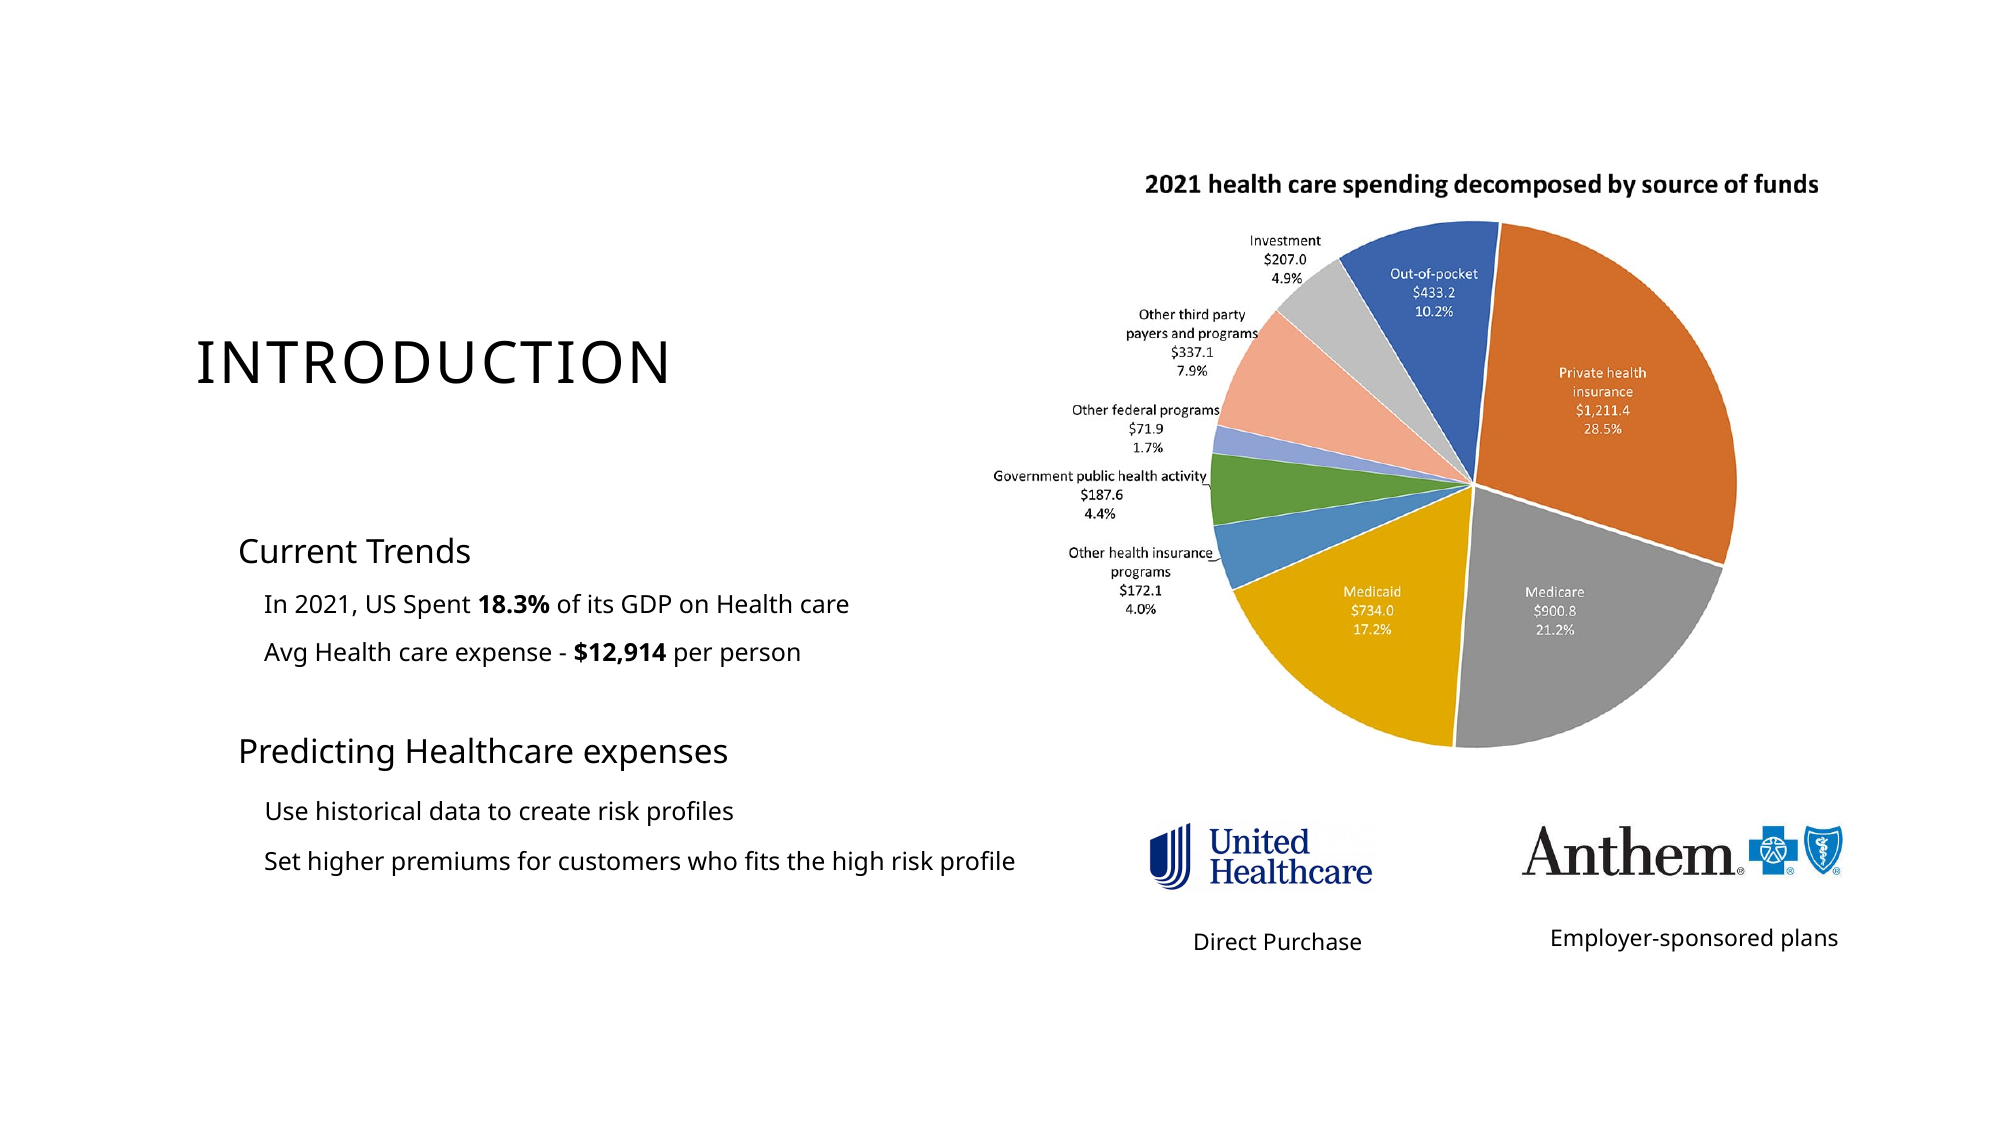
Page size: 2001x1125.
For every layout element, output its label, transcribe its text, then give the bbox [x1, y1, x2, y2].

picture [1145, 804, 1387, 899]
text_box INTRODUCTION [15, 265, 854, 464]
text_box Direct Purchase [1178, 920, 1462, 963]
picture [971, 166, 1897, 753]
picture [1483, 793, 1888, 900]
text_box Current Trends In 2021, US Spent 18.3% of its GDP on Health care Avg Health care expense - $12,914 per person Predicting Healthcare expenses Use historical data to create risk profiles Set higher premiums for customers who fits the high risk profile [223, 527, 1062, 991]
text_box Employer-sponsored plans [1535, 915, 2000, 958]
